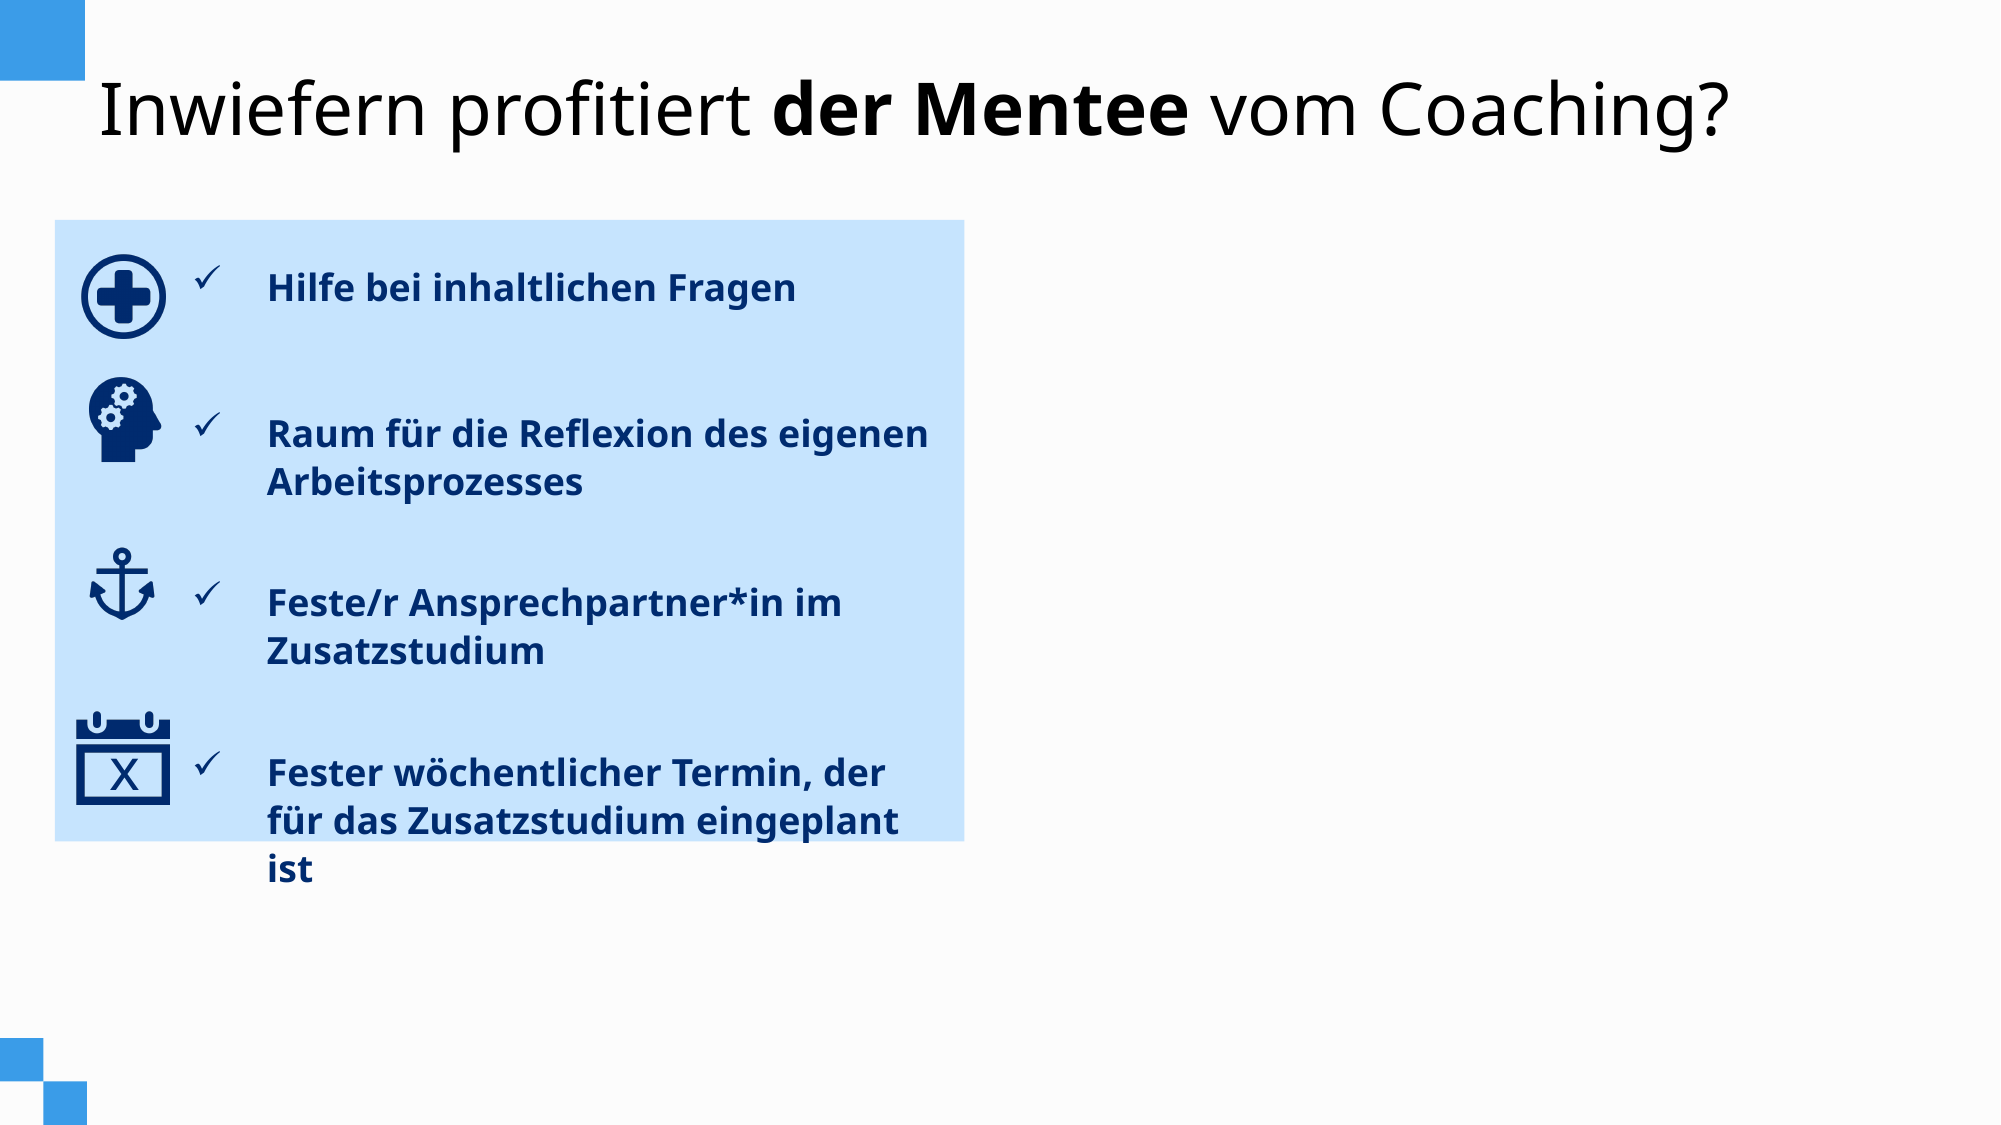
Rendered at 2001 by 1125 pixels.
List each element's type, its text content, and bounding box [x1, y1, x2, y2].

picture [70, 243, 177, 350]
picture [57, 692, 189, 824]
text_box [0, 0, 86, 82]
title Inwiefern profitiert der Mentee vom Coaching? [84, 64, 1810, 132]
picture [78, 540, 166, 628]
picture [74, 371, 176, 472]
text_box [54, 219, 966, 842]
text_box Hilfe bei inhaltlichen Fragen Raum für die Reflexion des eigenen Arbeitsprozesses Feste/r Ansprechpartner*in im Zusatzstudium Fester wöchentlicher Termin, der für das Zusatzstudium eingeplant ist [177, 253, 965, 946]
